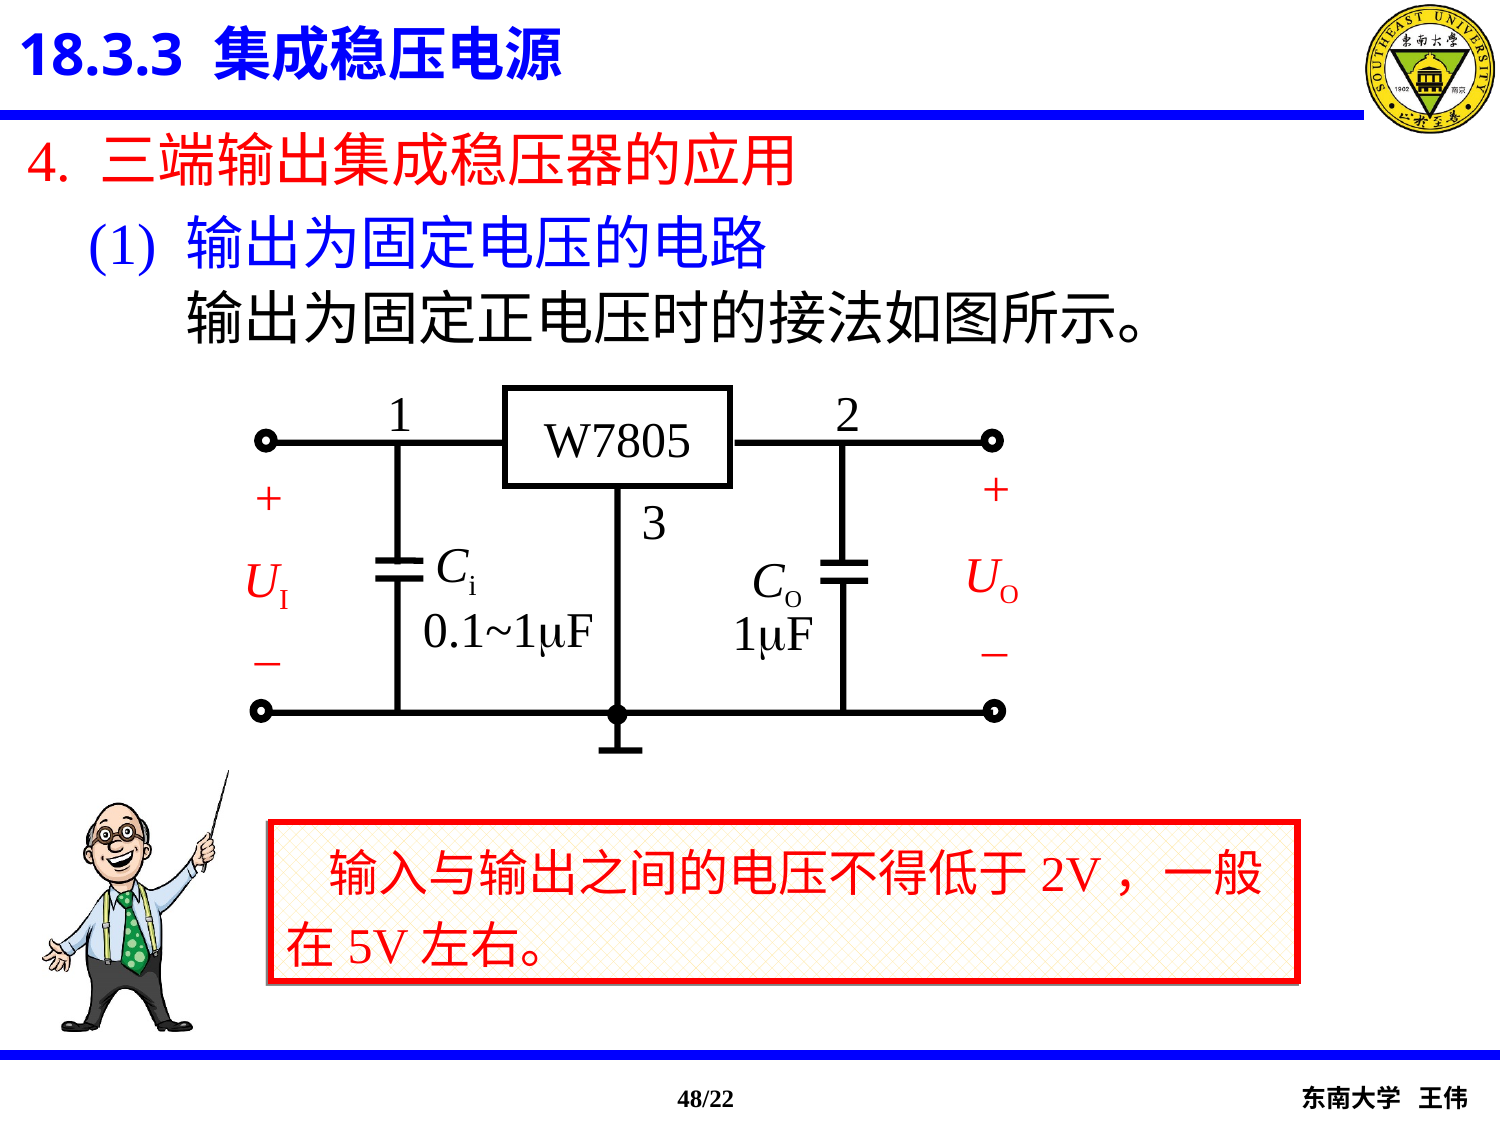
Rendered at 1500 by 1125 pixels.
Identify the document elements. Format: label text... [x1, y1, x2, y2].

picture [42, 770, 229, 1032]
text_box 4. 三端输出集成稳压器的应用 [12, 115, 938, 201]
text_box 输入与输出之间的电压不得低于2V，一般在5V左右。 [270, 822, 1298, 981]
text_box 输出为固定正电压时的接法如图所示。 [170, 273, 1191, 359]
text_box (1) 输出为固定电压的电路 [59, 198, 784, 284]
picture [1360, 0, 1500, 138]
text_box 18.3.3 集成稳压电源 [3, 9, 986, 107]
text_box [228, 373, 1094, 753]
